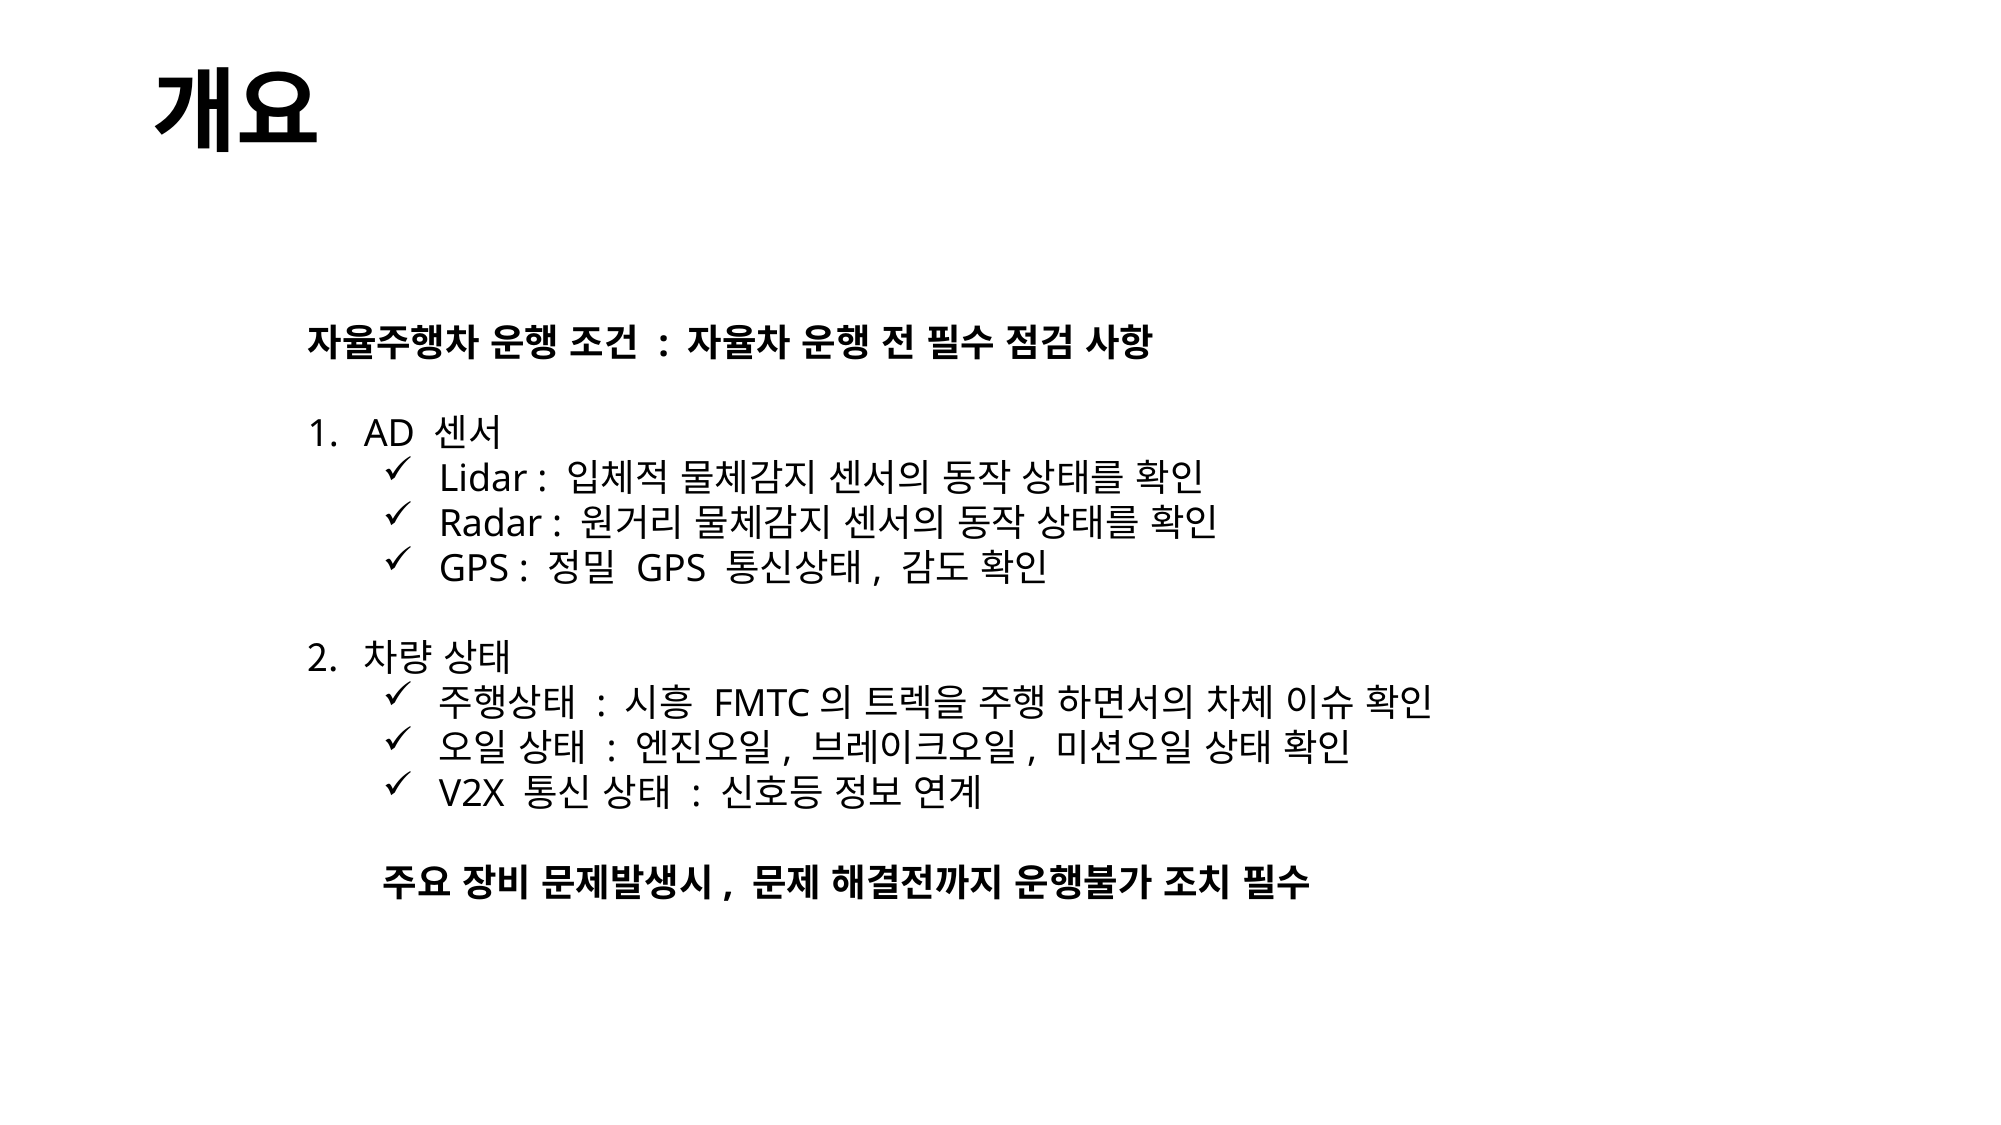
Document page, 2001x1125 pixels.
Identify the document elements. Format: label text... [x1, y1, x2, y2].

title 개요 [137, 6, 1863, 224]
text_box 자율주행차 운행 조건 : 자율차 운행 전 필수 점검 사항 AD 센서 Lidar : 입체적 물체감지 센서의 동작 상태를 확인 Radar : 원거리 물체감지 센서의 동작 상태를 확인 GPS : 정밀 GPS 통신상태, 감도 확인 차량 상태 주행상태 : 시흥 FMTC의 트렉을 주행 하면서의 차체 이슈 확인 오일 상태 : 엔진오일, 브레이크오일, 미션오일 상태 확인 V2X 통신 상태 : 신호등 정보 연계 주요 장비 문제발생시, 문제 해결전까지 운행불가 조치 필수 [292, 311, 1450, 912]
